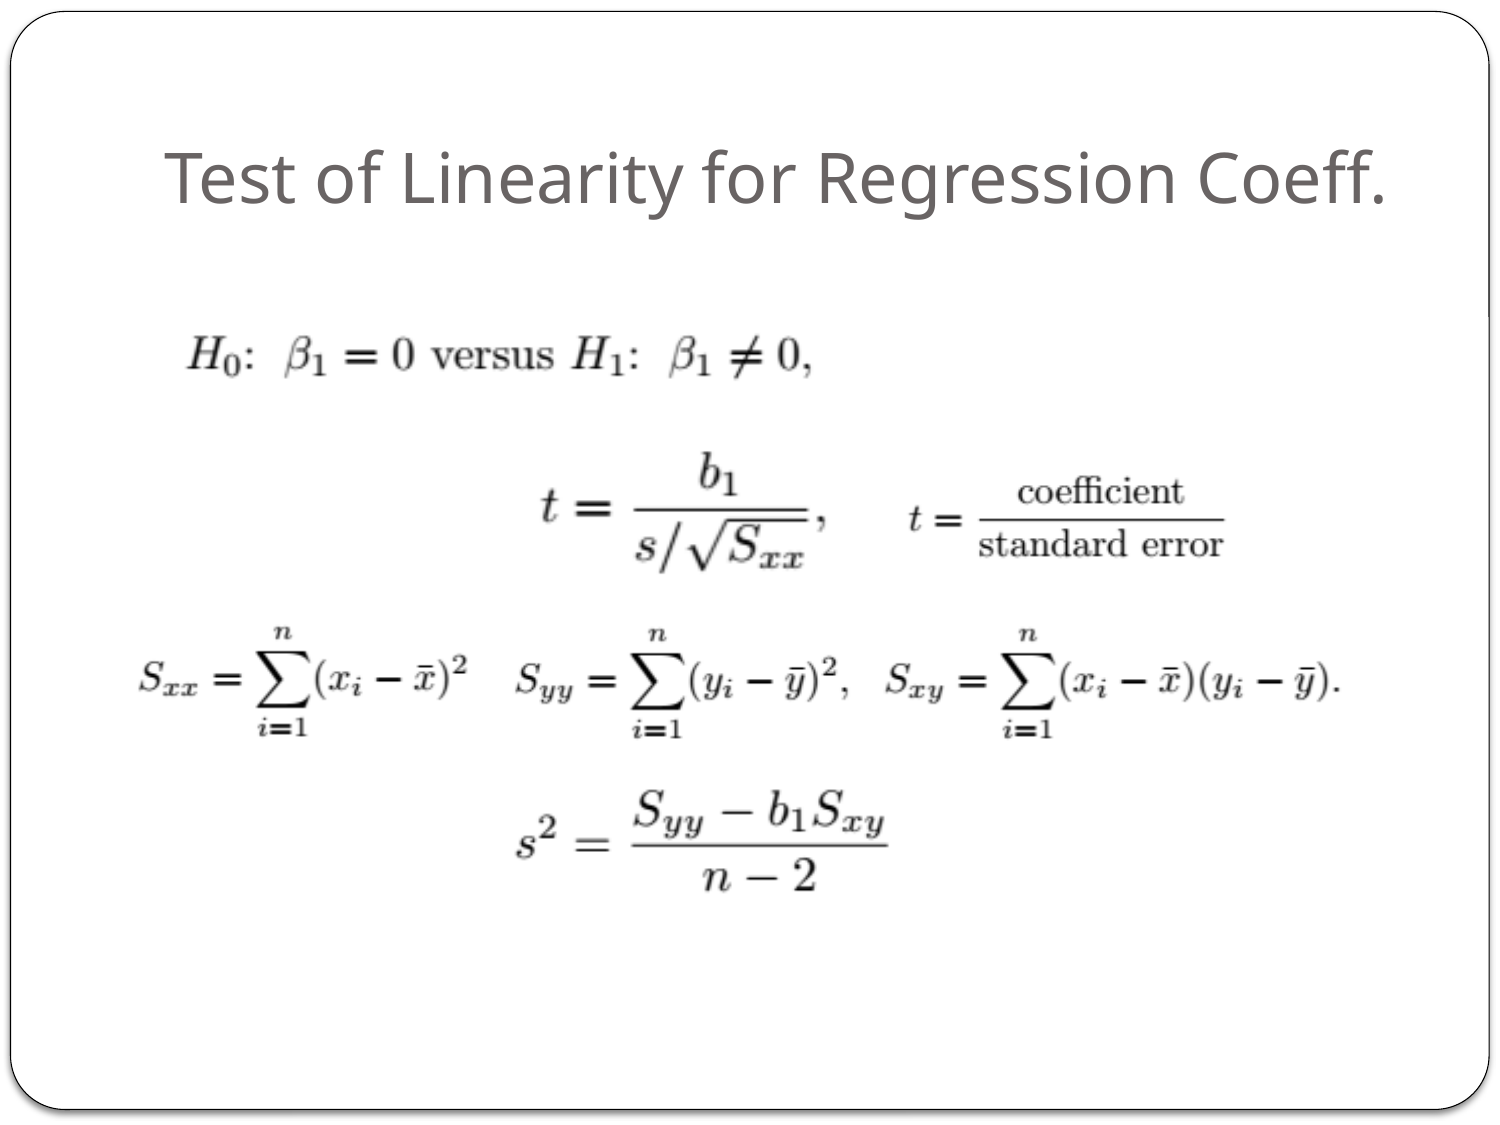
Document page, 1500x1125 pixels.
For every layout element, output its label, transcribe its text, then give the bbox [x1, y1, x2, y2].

picture [87, 437, 1416, 911]
title Test of Linearity for Regression Coeff. [150, 45, 1425, 233]
picture [137, 299, 862, 414]
